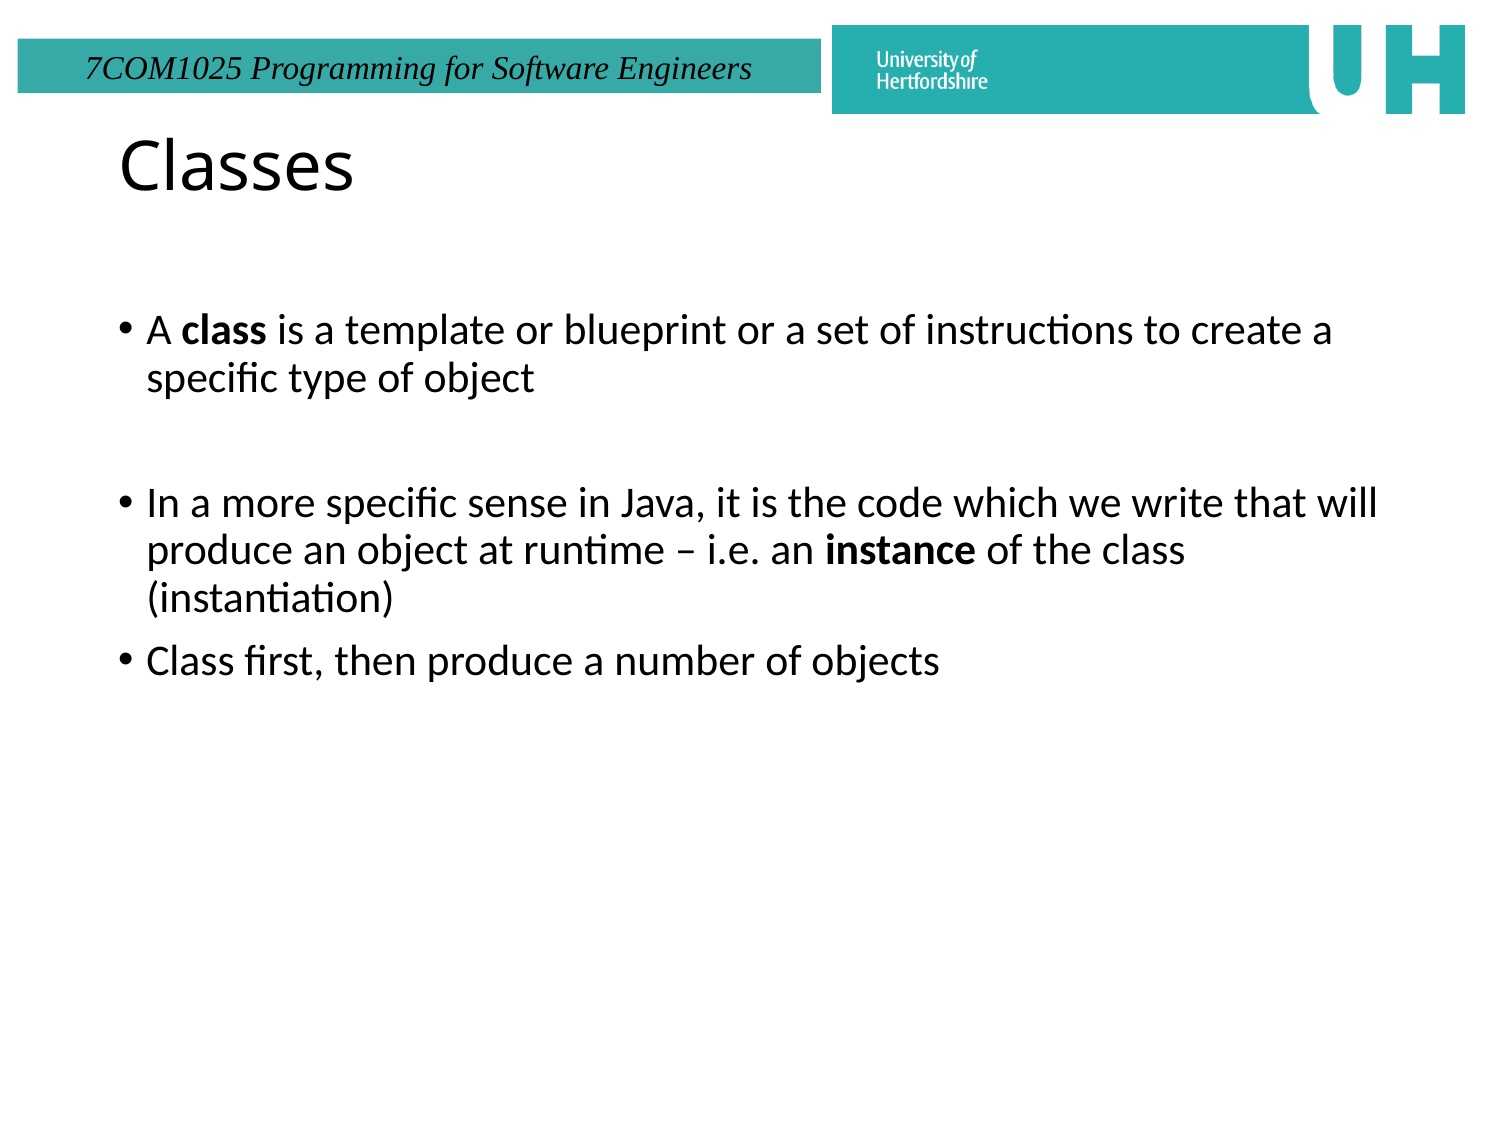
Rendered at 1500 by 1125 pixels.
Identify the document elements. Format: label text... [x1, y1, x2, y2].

picture [832, 25, 1465, 114]
list A class is a template or blueprint or a set of instructions to create a specific type of object In a more specific sense in Java, it is the code which we write that will produce an object at runtime – i.e. an instance of the class (instantiation) Class first, then produce a number of objects [103, 299, 1397, 1014]
title Classes [103, 59, 1397, 278]
